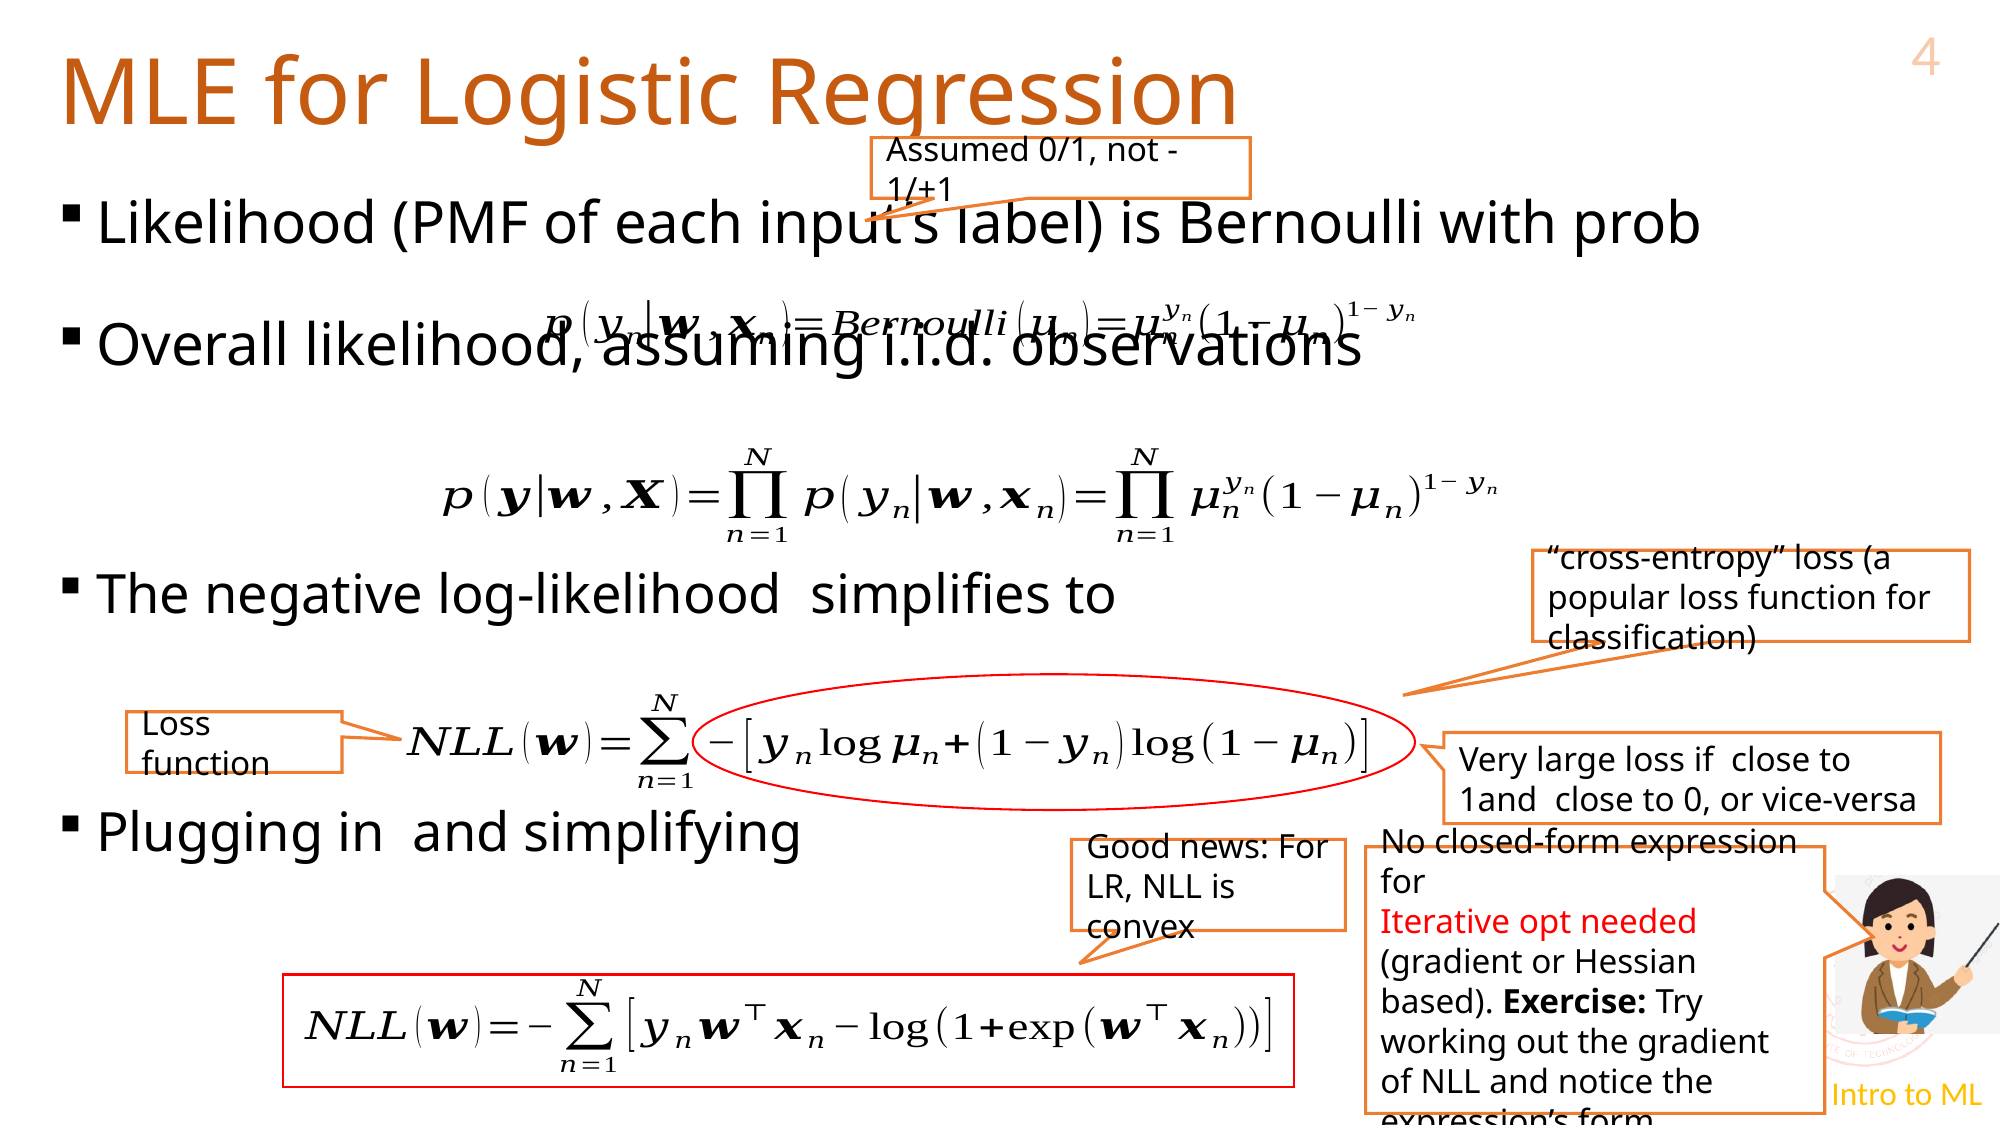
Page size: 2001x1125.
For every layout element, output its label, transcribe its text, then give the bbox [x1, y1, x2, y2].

text_box Good news: For LR, NLL is convex [1070, 838, 1347, 965]
slide_number 4 [1857, 22, 1957, 83]
text_box [691, 673, 1417, 812]
text_box Loss function [125, 710, 402, 774]
text_box Assumed 0/1, not -1/+1 [864, 136, 1252, 222]
picture [1835, 875, 2000, 1034]
title MLE for Logistic Regression [43, 27, 1970, 163]
text_box [282, 973, 1295, 1088]
text_box “cross-entropy” loss (a popular loss function for classification) [1402, 549, 1971, 697]
